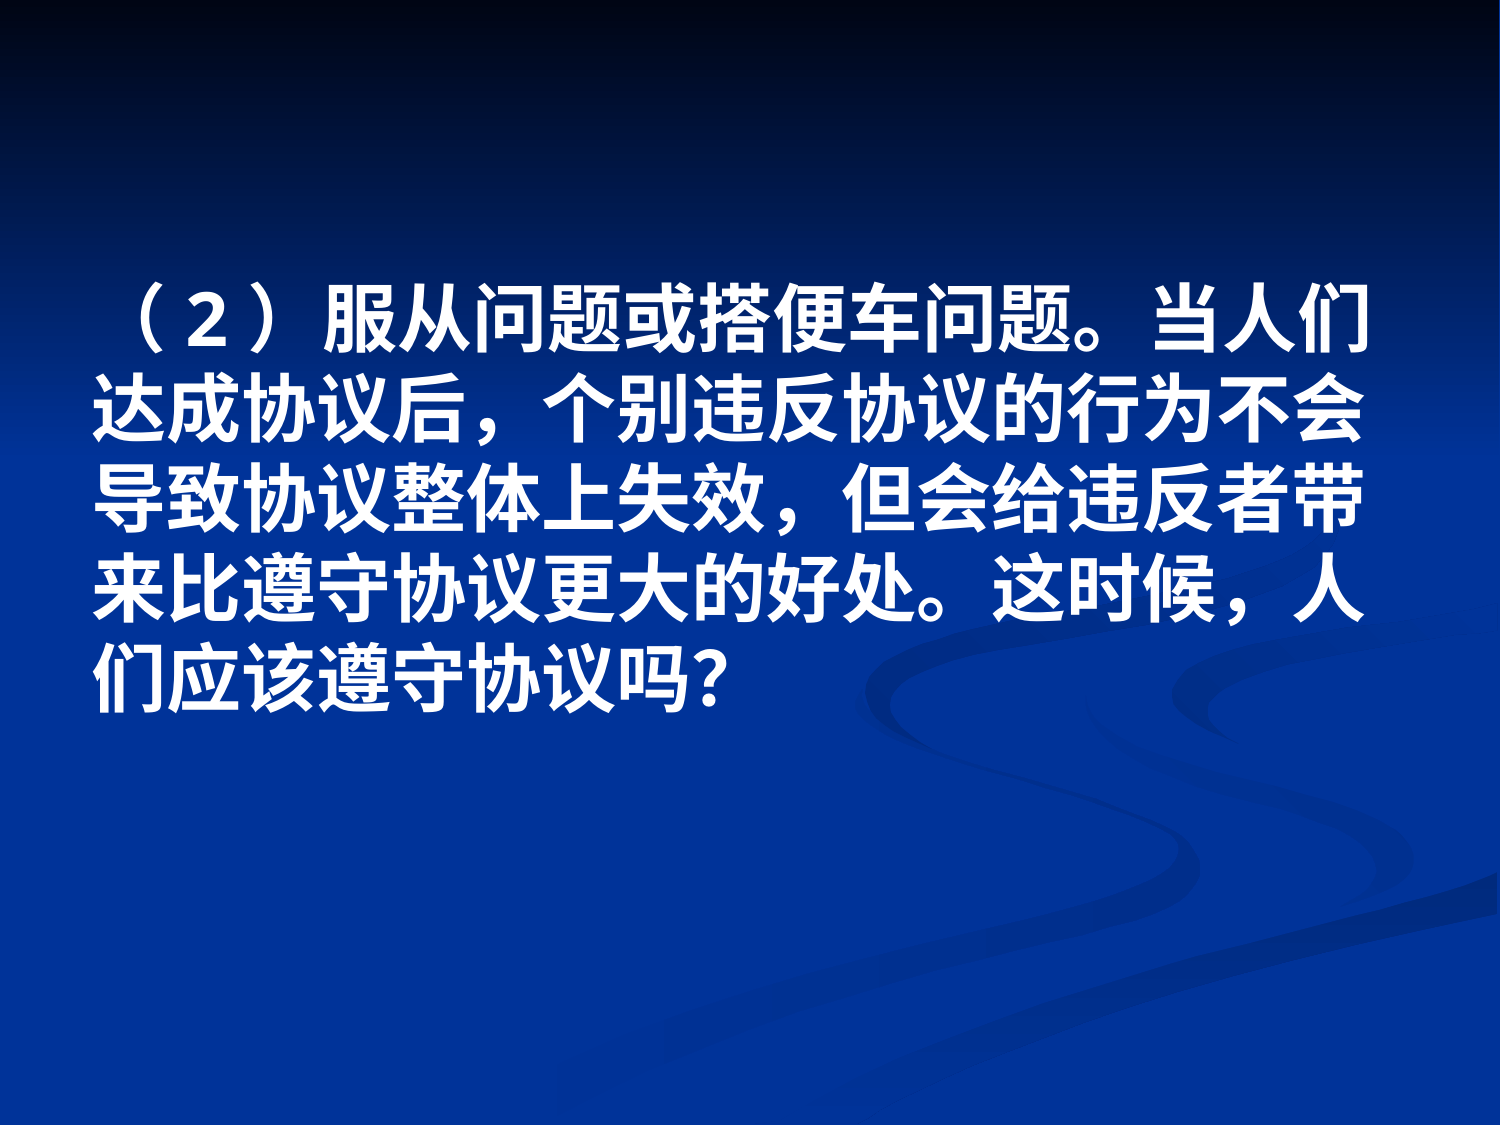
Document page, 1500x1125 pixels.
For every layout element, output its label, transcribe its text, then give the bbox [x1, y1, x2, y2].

text_box （2）服从问题或搭便车问题。当人们达成协议后，个别违反协议的行为不会导致协议整体上失效，但会给违反者带来比遵守协议更大的好处。这时候，人们应该遵守协议吗？ [76, 113, 1414, 819]
